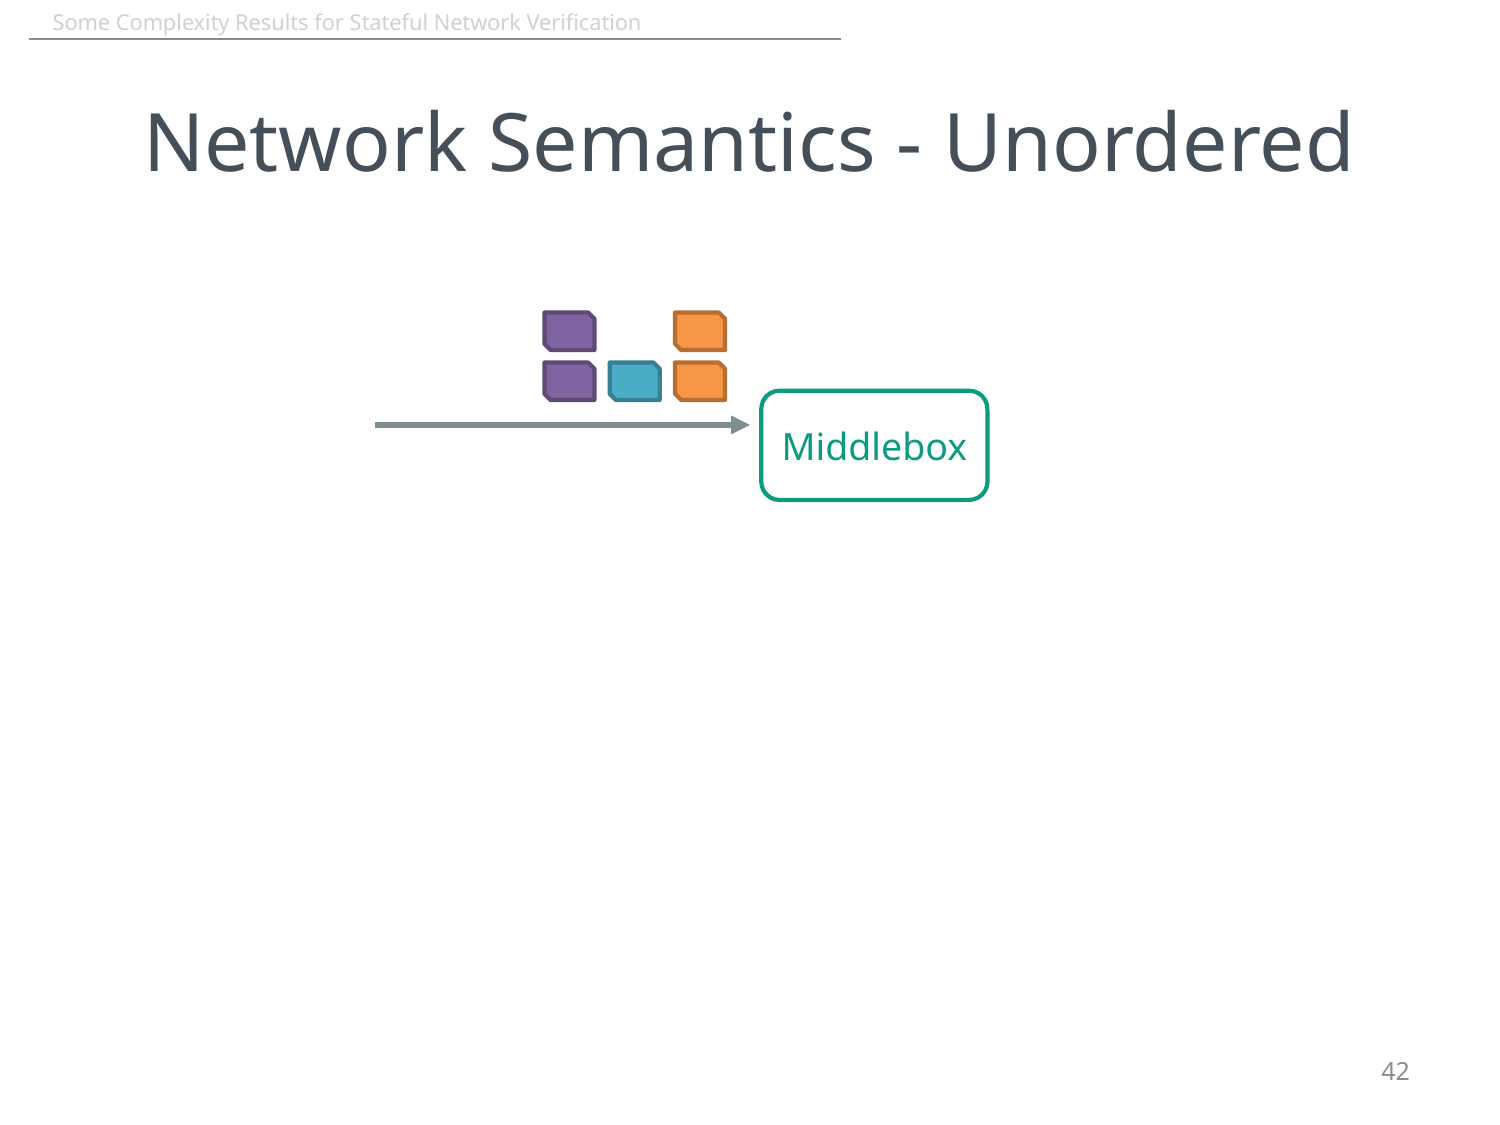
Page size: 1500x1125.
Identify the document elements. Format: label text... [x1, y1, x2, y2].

text_box Middlebox [759, 388, 990, 503]
text_box [607, 360, 662, 403]
slide_number 42 [1074, 1042, 1425, 1103]
text_box [542, 310, 597, 353]
text_box [672, 360, 728, 403]
title Network Semantics - Unordered [75, 45, 1425, 233]
text_box [672, 310, 728, 353]
text_box [542, 360, 597, 403]
